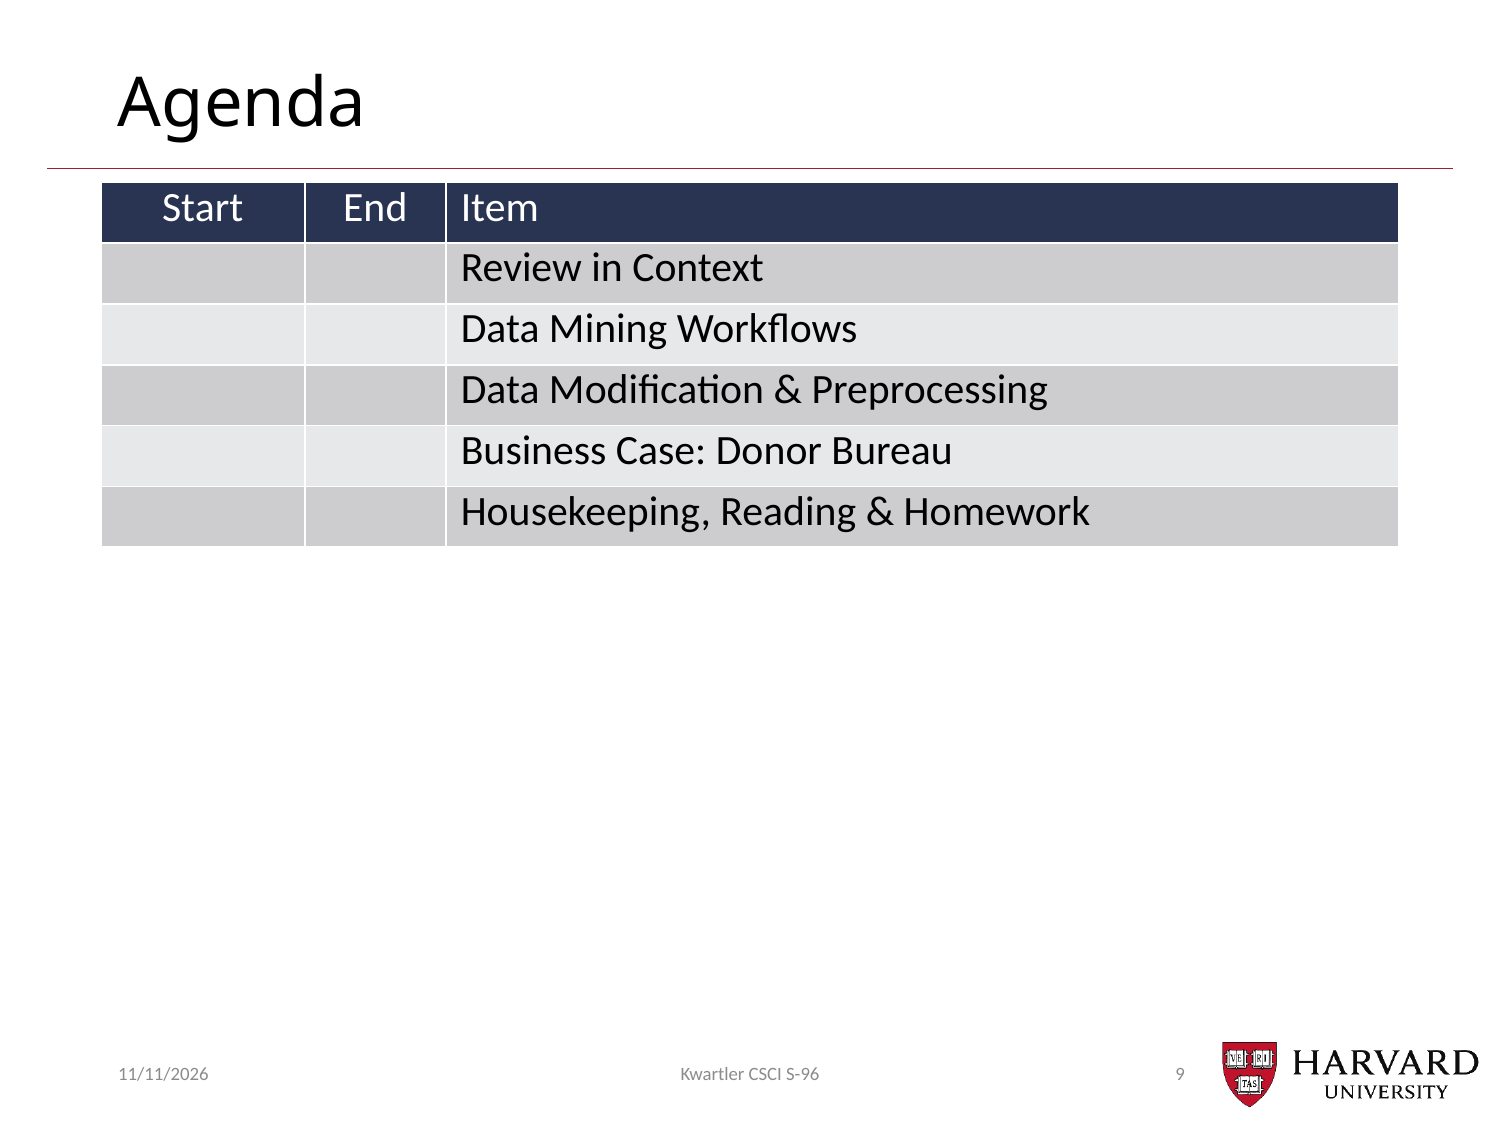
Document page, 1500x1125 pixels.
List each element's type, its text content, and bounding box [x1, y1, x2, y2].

footer Kwartler CSCI S-96 [496, 1042, 1004, 1103]
title Agenda [103, 59, 1397, 157]
table_cell Review in Context [447, 244, 1398, 303]
table_cell [306, 305, 445, 364]
slide_number 9 [1059, 1042, 1200, 1103]
table_cell Business Case: Donor Bureau [447, 426, 1398, 486]
table_header Start [102, 183, 304, 242]
table_cell Data Modification & Preprocessing [447, 366, 1398, 425]
table_header End [306, 183, 445, 242]
table_header Item [447, 183, 1398, 242]
table_cell [306, 426, 445, 486]
table_cell [102, 426, 304, 486]
table_cell Data Mining Workflows [447, 305, 1398, 364]
table_cell [306, 244, 445, 303]
table_cell Housekeeping, Reading & Homework [447, 487, 1398, 546]
table_cell [102, 305, 304, 364]
table_cell [102, 487, 304, 546]
table_cell [102, 244, 304, 303]
table_cell [306, 366, 445, 425]
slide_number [103, 1042, 441, 1103]
table_cell [306, 487, 445, 546]
picture [1200, 1024, 1500, 1125]
table_cell [102, 366, 304, 425]
